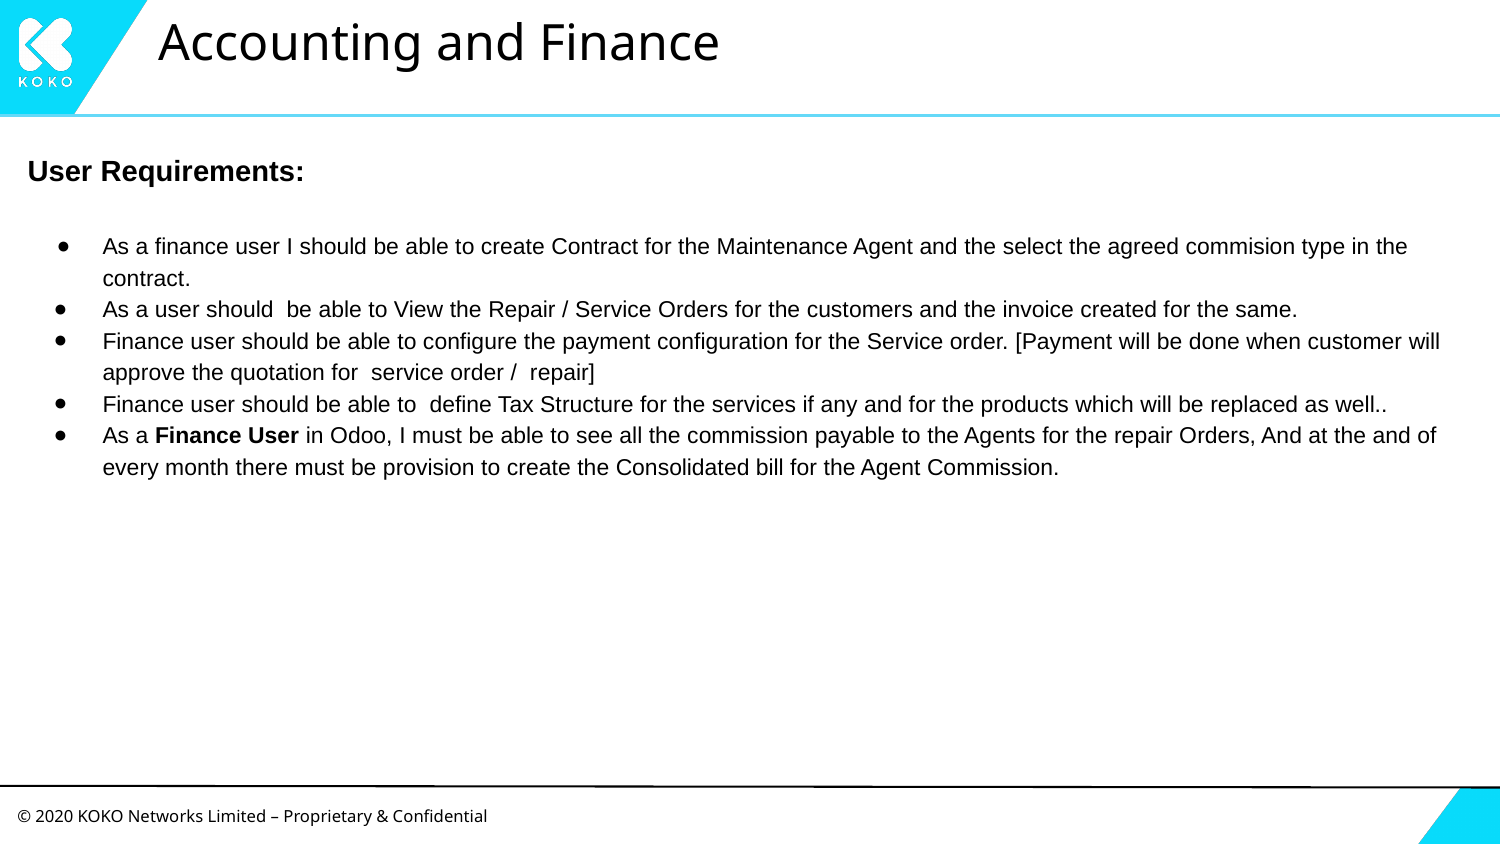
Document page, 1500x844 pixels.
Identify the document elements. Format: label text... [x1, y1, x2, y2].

picture [0, 0, 148, 114]
text_box User Requirements: As a finance user I should be able to create Contract for the Maintenance Agent and the select the agreed commision type in the contract. As a user should be able to View the Repair / Service Orders for the customers and the invoice created for the same. Finance user should be able to configure the payment configuration for the Service order. [Payment will be done when customer will approve the quotation for service order / repair] Finance user should be able to define Tax Structure for the services if any and for the products which will be replaced as well.. As a Finance User in Odoo, I must be able to see all the commission payable to the Agents for the repair Orders, And at the and of every month there must be provision to create the Consolidated bill for the Agent Commission. [12, 132, 1494, 765]
picture [1419, 789, 1500, 844]
title Accounting and Finance [147, 11, 1444, 108]
